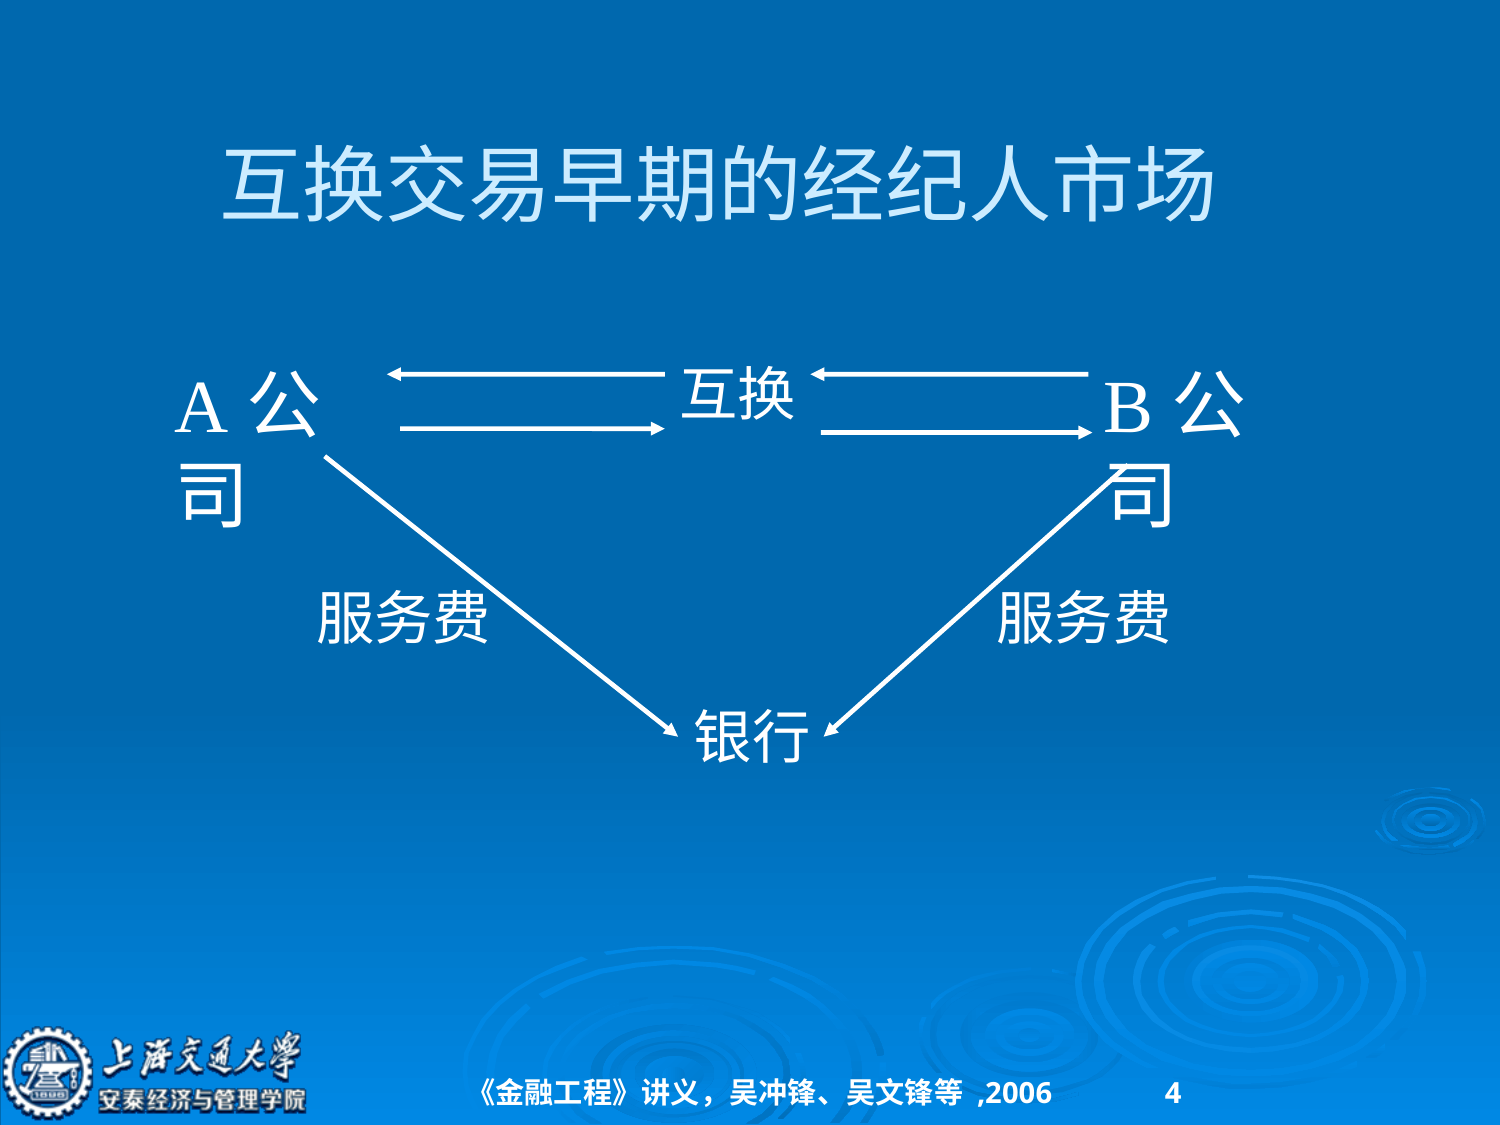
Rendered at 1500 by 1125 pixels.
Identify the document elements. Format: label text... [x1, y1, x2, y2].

title 互换交易早期的经纪人市场 [75, 125, 1363, 238]
text_box [820, 426, 1093, 439]
text_box [386, 368, 665, 381]
picture [0, 1017, 313, 1125]
text_box [506, 599, 679, 737]
text_box [810, 368, 1089, 381]
text_box 互换 [664, 350, 821, 435]
text_box [400, 422, 665, 435]
text_box 银行 [679, 692, 846, 778]
text_box 服务费 [982, 574, 1187, 659]
text_box A公司 [159, 349, 400, 545]
text_box B公司 [1089, 349, 1329, 545]
text_box [823, 595, 982, 737]
text_box 服务费 [301, 574, 506, 659]
